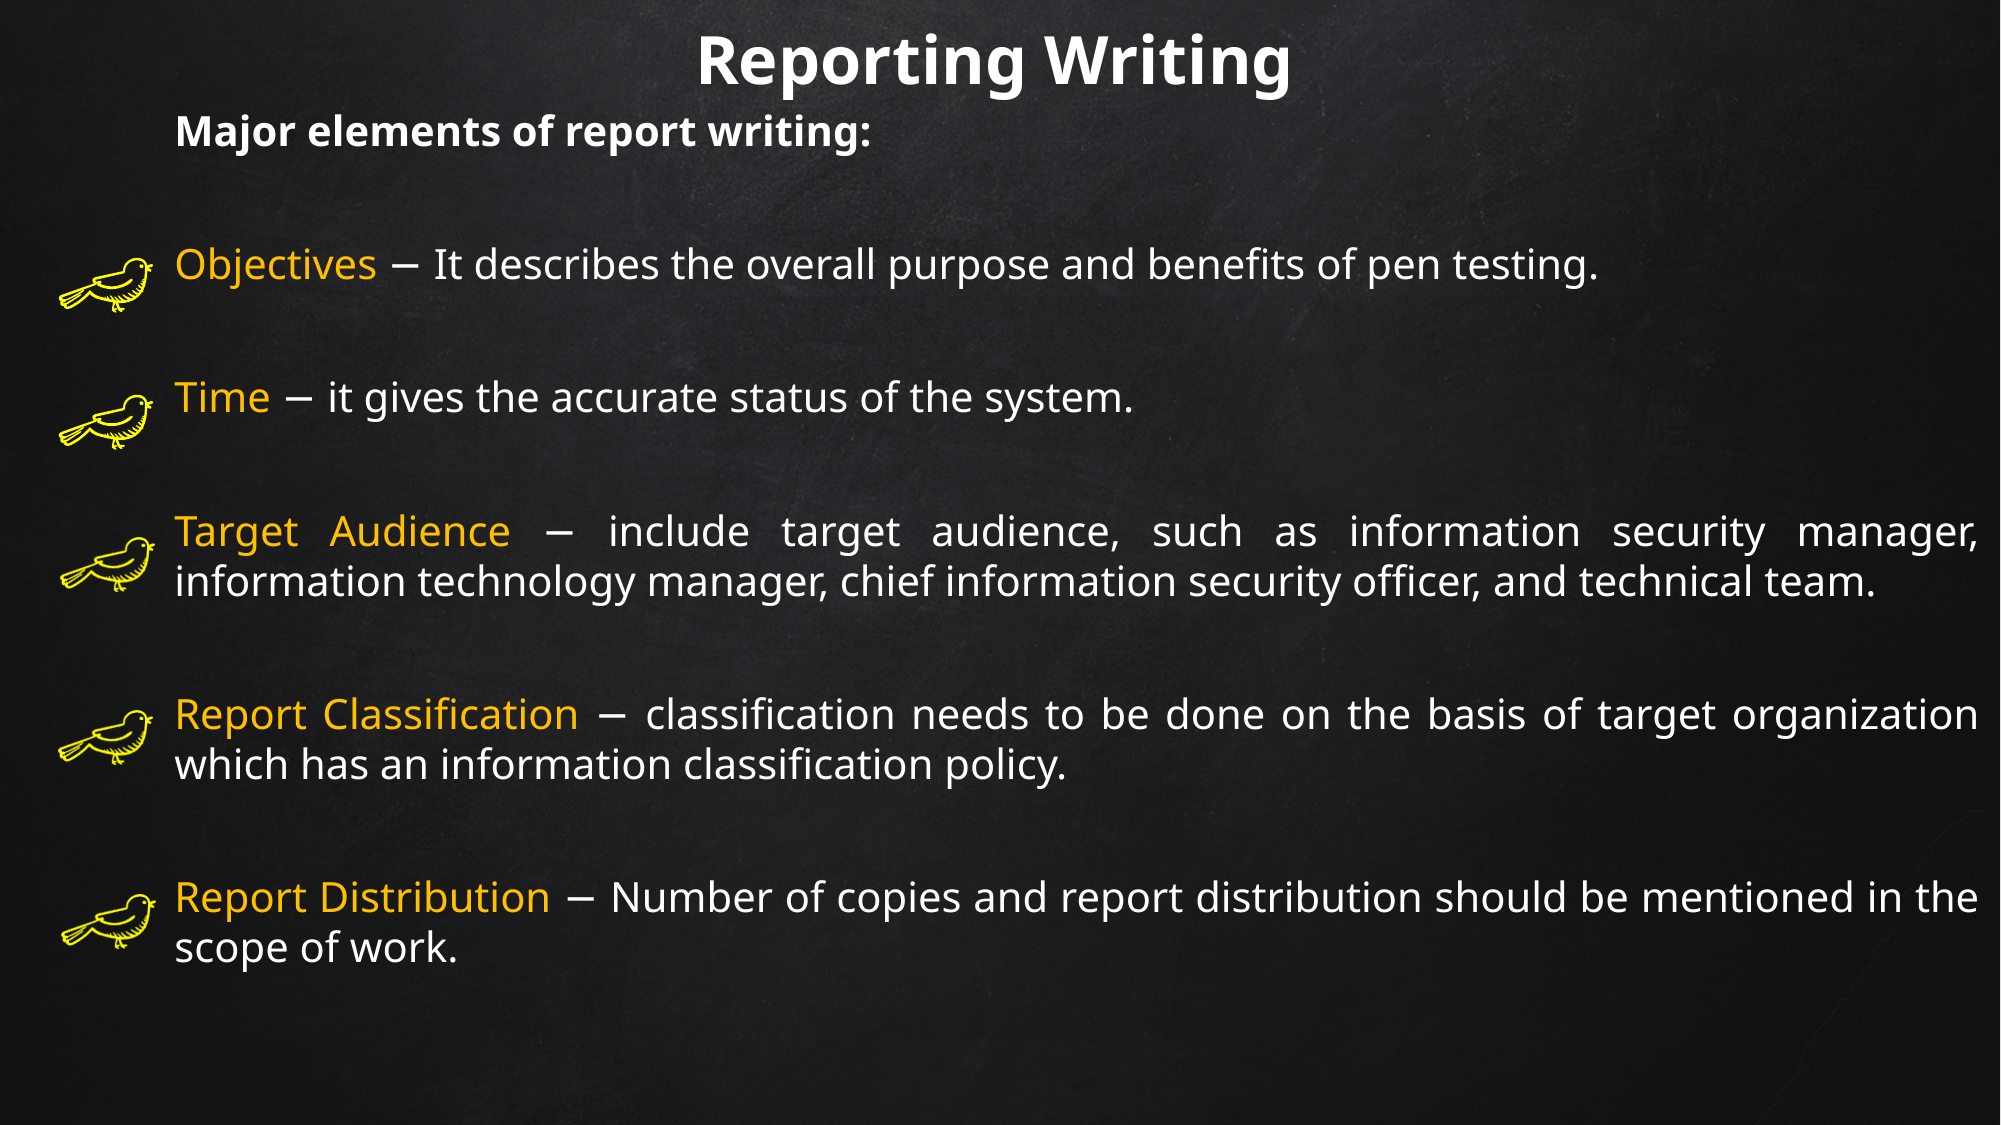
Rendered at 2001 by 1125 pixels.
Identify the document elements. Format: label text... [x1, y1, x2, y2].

picture [63, 294, 74, 299]
text_box [58, 394, 154, 450]
picture [67, 261, 145, 306]
list Major elements of report writing: Objectives − It describes the overall purpose and benefits of pen testing. Time − it gives the accurate status of the system. Target Audience − include target audience, such as information security manager, information technology manager, chief information security officer, and technical team. Report Classification − classification needs to be done on the basis of target organization which has an information classification policy. Report Distribution − Number of copies and report distribution should be mentioned in the scope of work. [154, 84, 2000, 1082]
picture [63, 431, 74, 436]
text_box [58, 257, 154, 313]
title Reporting Writing [0, 0, 1992, 149]
picture [67, 398, 145, 443]
picture [0, 0, 2001, 1125]
